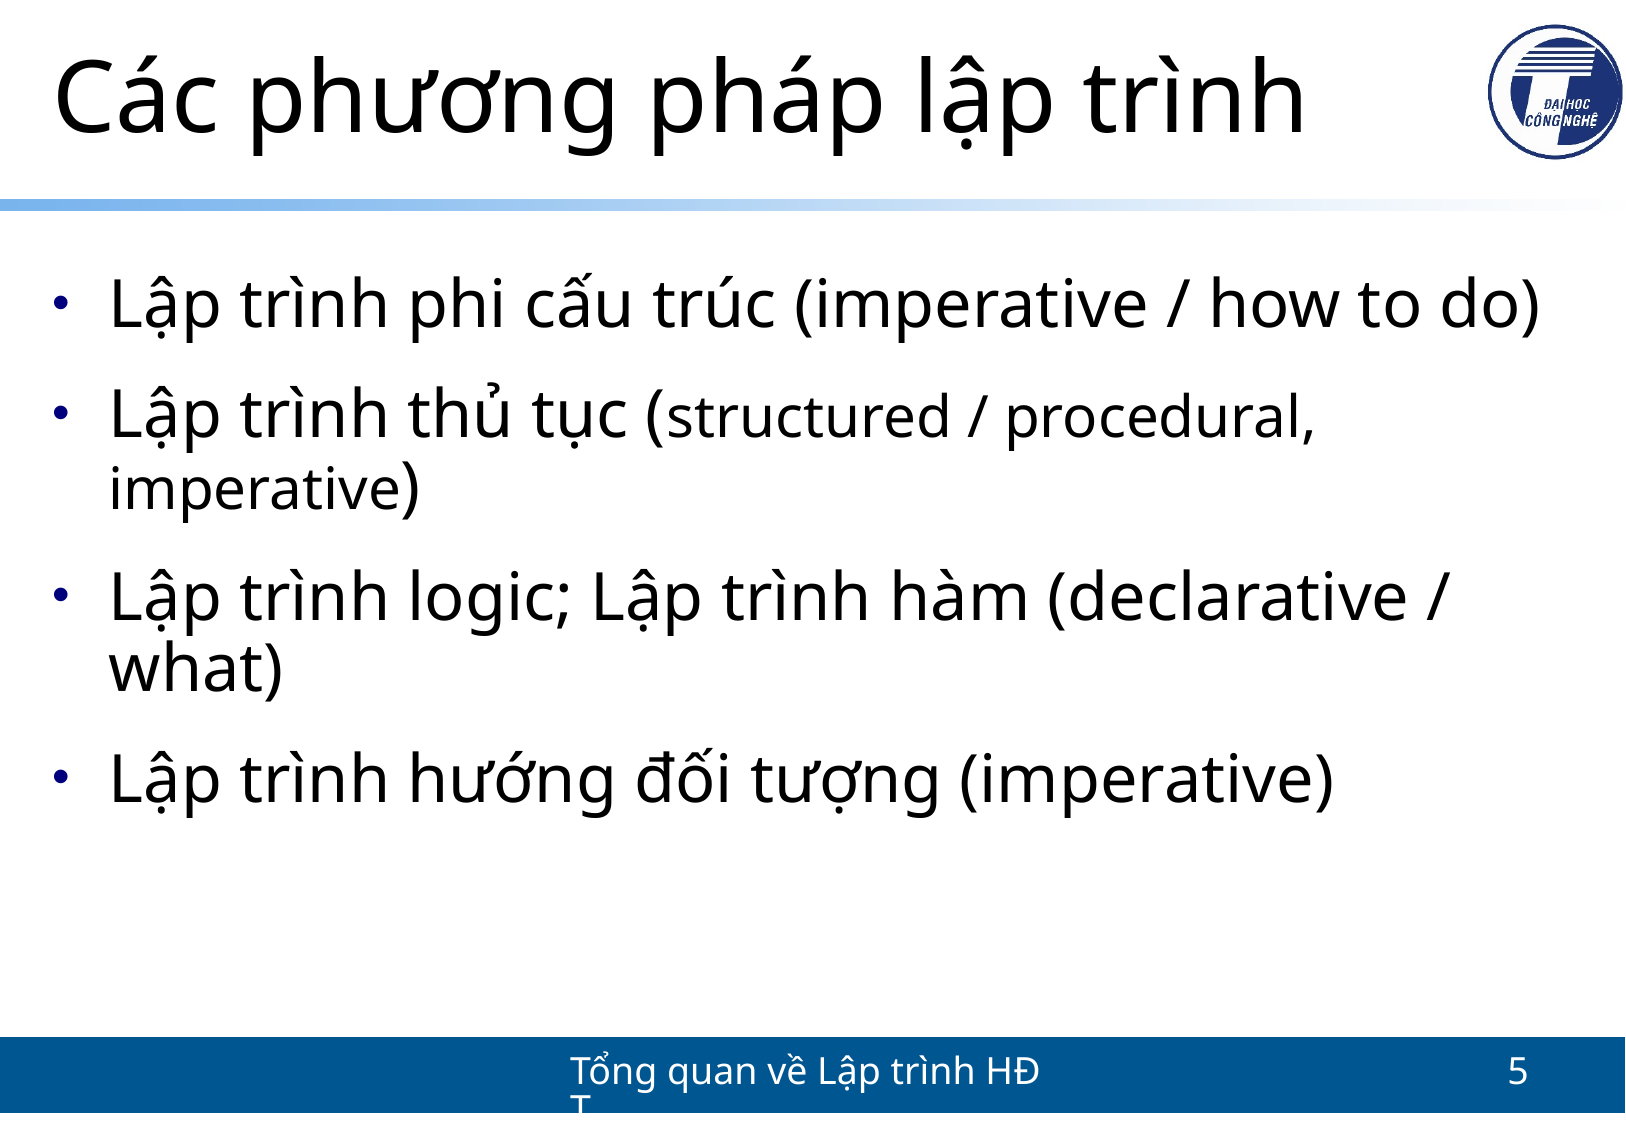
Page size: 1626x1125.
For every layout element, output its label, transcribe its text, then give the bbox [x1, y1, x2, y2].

slide_number 5 [1164, 1042, 1544, 1103]
title Các phương pháp lập trình [37, 0, 1500, 186]
list Lập trình phi cấu trúc (imperative / how to do) Lập trình thủ tục (structured / procedural, imperative) Lập trình logic; Lập trình hàm (declarative / what) Lập trình hướng đối tượng (imperative) [37, 262, 1625, 1005]
picture [0, 199, 1625, 211]
picture [0, 1037, 1625, 1113]
footer Tổng quan về Lập trình HĐT [555, 1042, 1070, 1103]
picture [1500, 22, 1625, 162]
